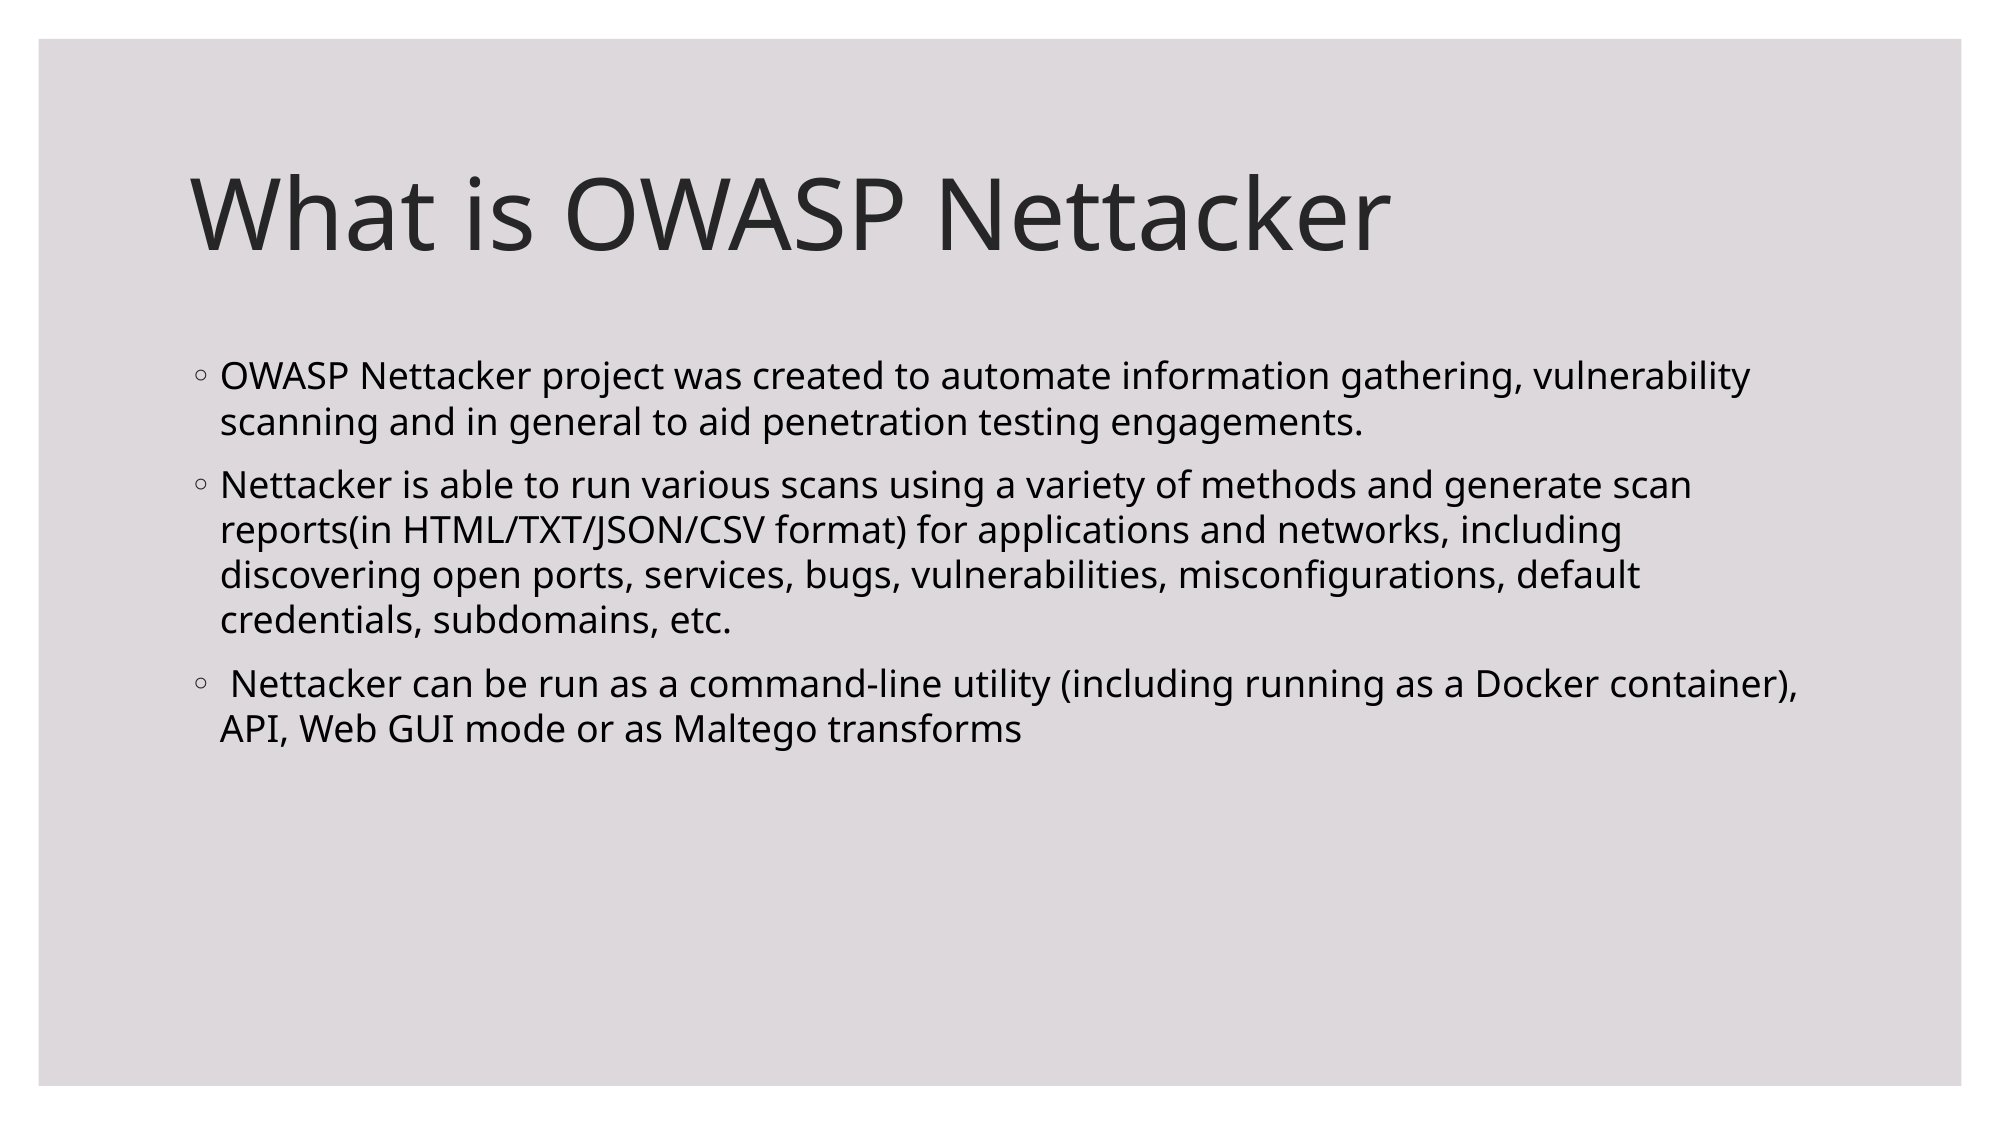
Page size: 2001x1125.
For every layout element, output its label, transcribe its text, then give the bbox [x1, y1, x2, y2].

title What is OWASP Nettacker [174, 105, 1825, 331]
list OWASP Nettacker project was created to automate information gathering, vulnerability scanning and in general to aid penetration testing engagements. Nettacker is able to run various scans using a variety of methods and generate scan reports(in HTML/TXT/JSON/CSV format) for applications and networks, including discovering open ports, services, bugs, vulnerabilities, misconfigurations, default credentials, subdomains, etc. Nettacker can be run as a command-line utility (including running as a Docker container), API, Web GUI mode or as Maltego transforms [174, 345, 1825, 990]
